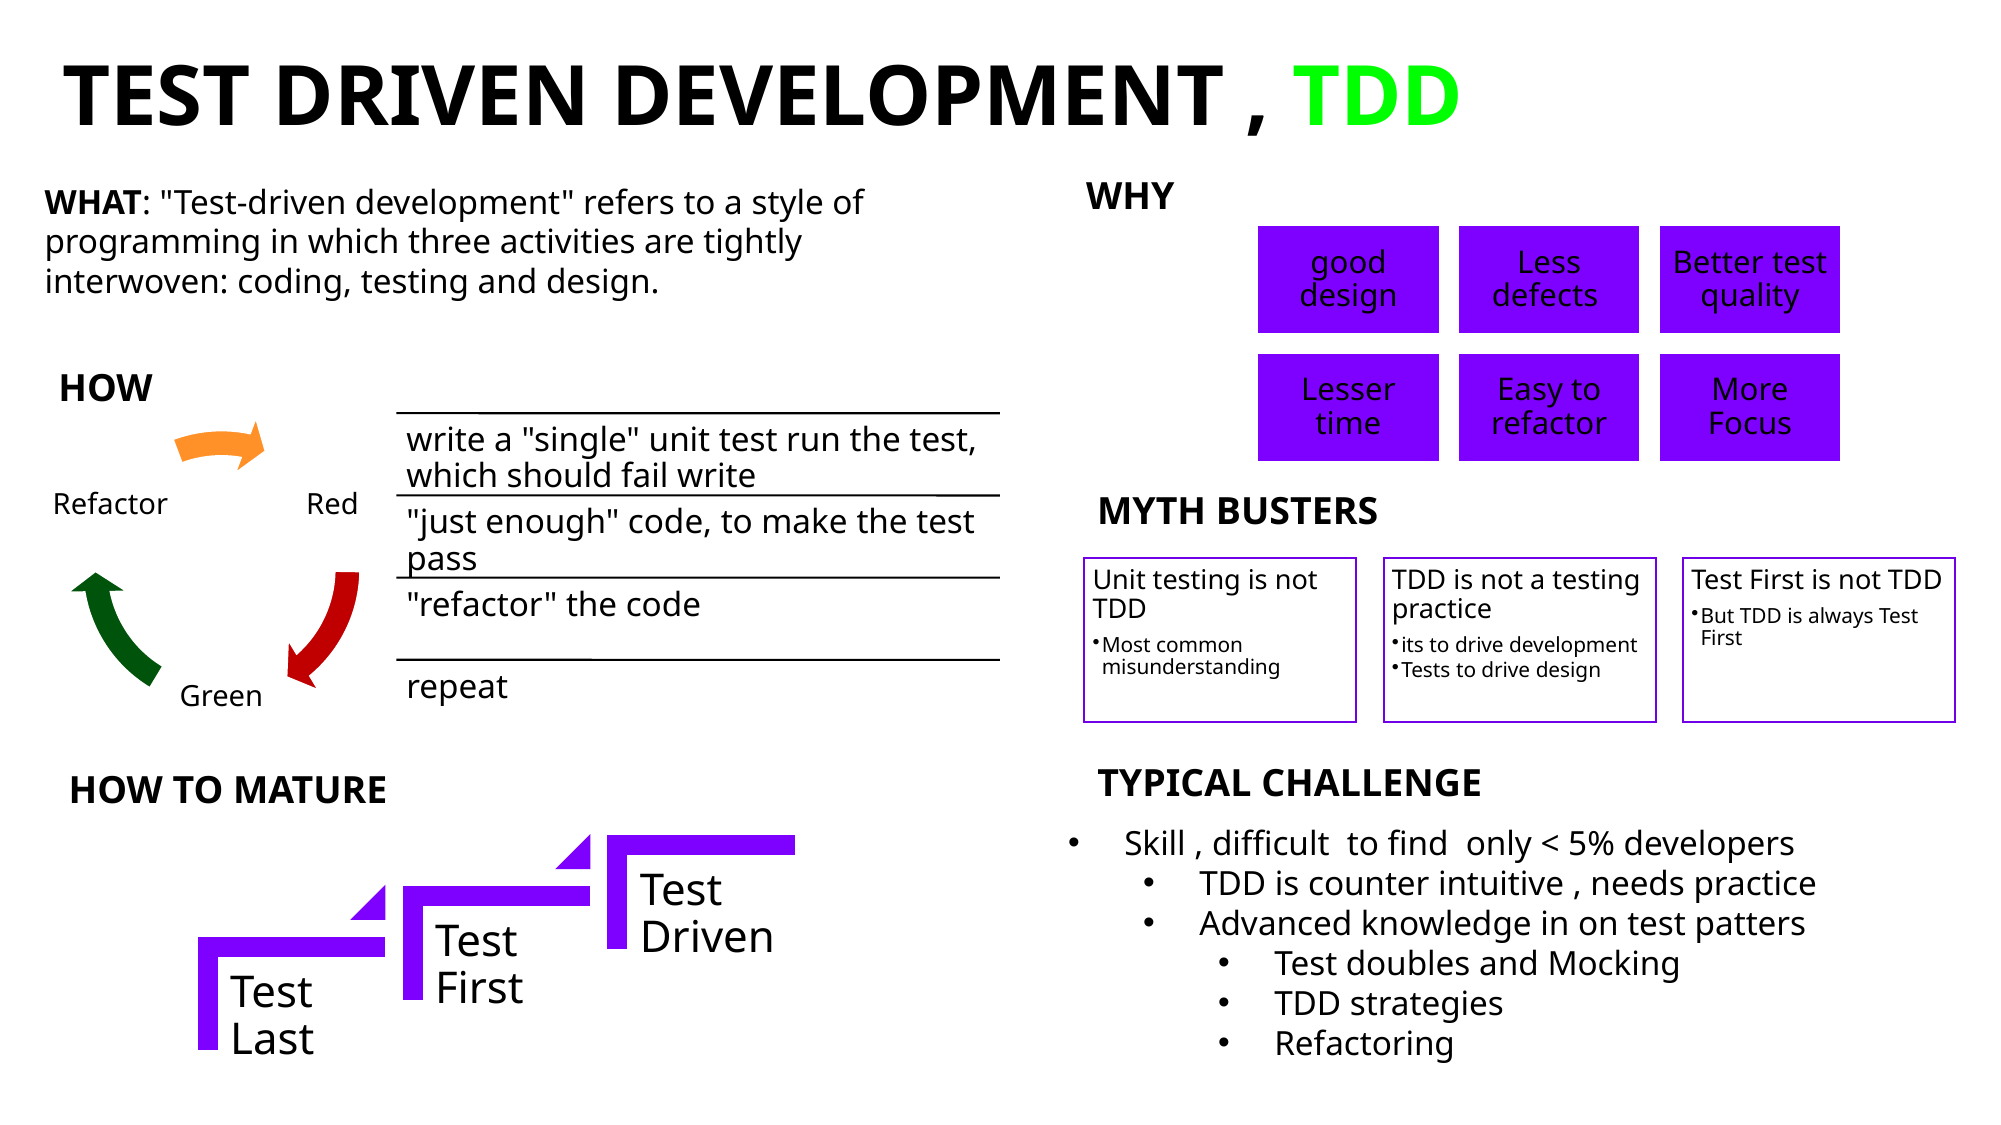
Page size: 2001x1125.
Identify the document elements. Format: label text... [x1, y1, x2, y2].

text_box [396, 413, 1000, 742]
text_box WHAT: "Test-driven development" refers to a style of programming in which three activities are tightly interwoven: coding, testing and design. [44, 180, 949, 309]
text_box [61, 836, 932, 1104]
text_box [0, 413, 499, 764]
text_box HOW TO MATURE [53, 764, 403, 819]
text_box HOW [43, 356, 168, 413]
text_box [1084, 500, 1956, 780]
title Test driven development , TDD [62, 62, 2000, 225]
text_box Skill , difficult to find only < 5% developers TDD is counter intuitive , needs practice Advanced knowledge in on test patters Test doubles and Mocking TDD strategies Refactoring [1068, 782, 2000, 1110]
text_box MYTH BUSTERS [1082, 479, 1394, 539]
text_box WHY [1071, 164, 1190, 225]
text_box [1161, 224, 1938, 463]
